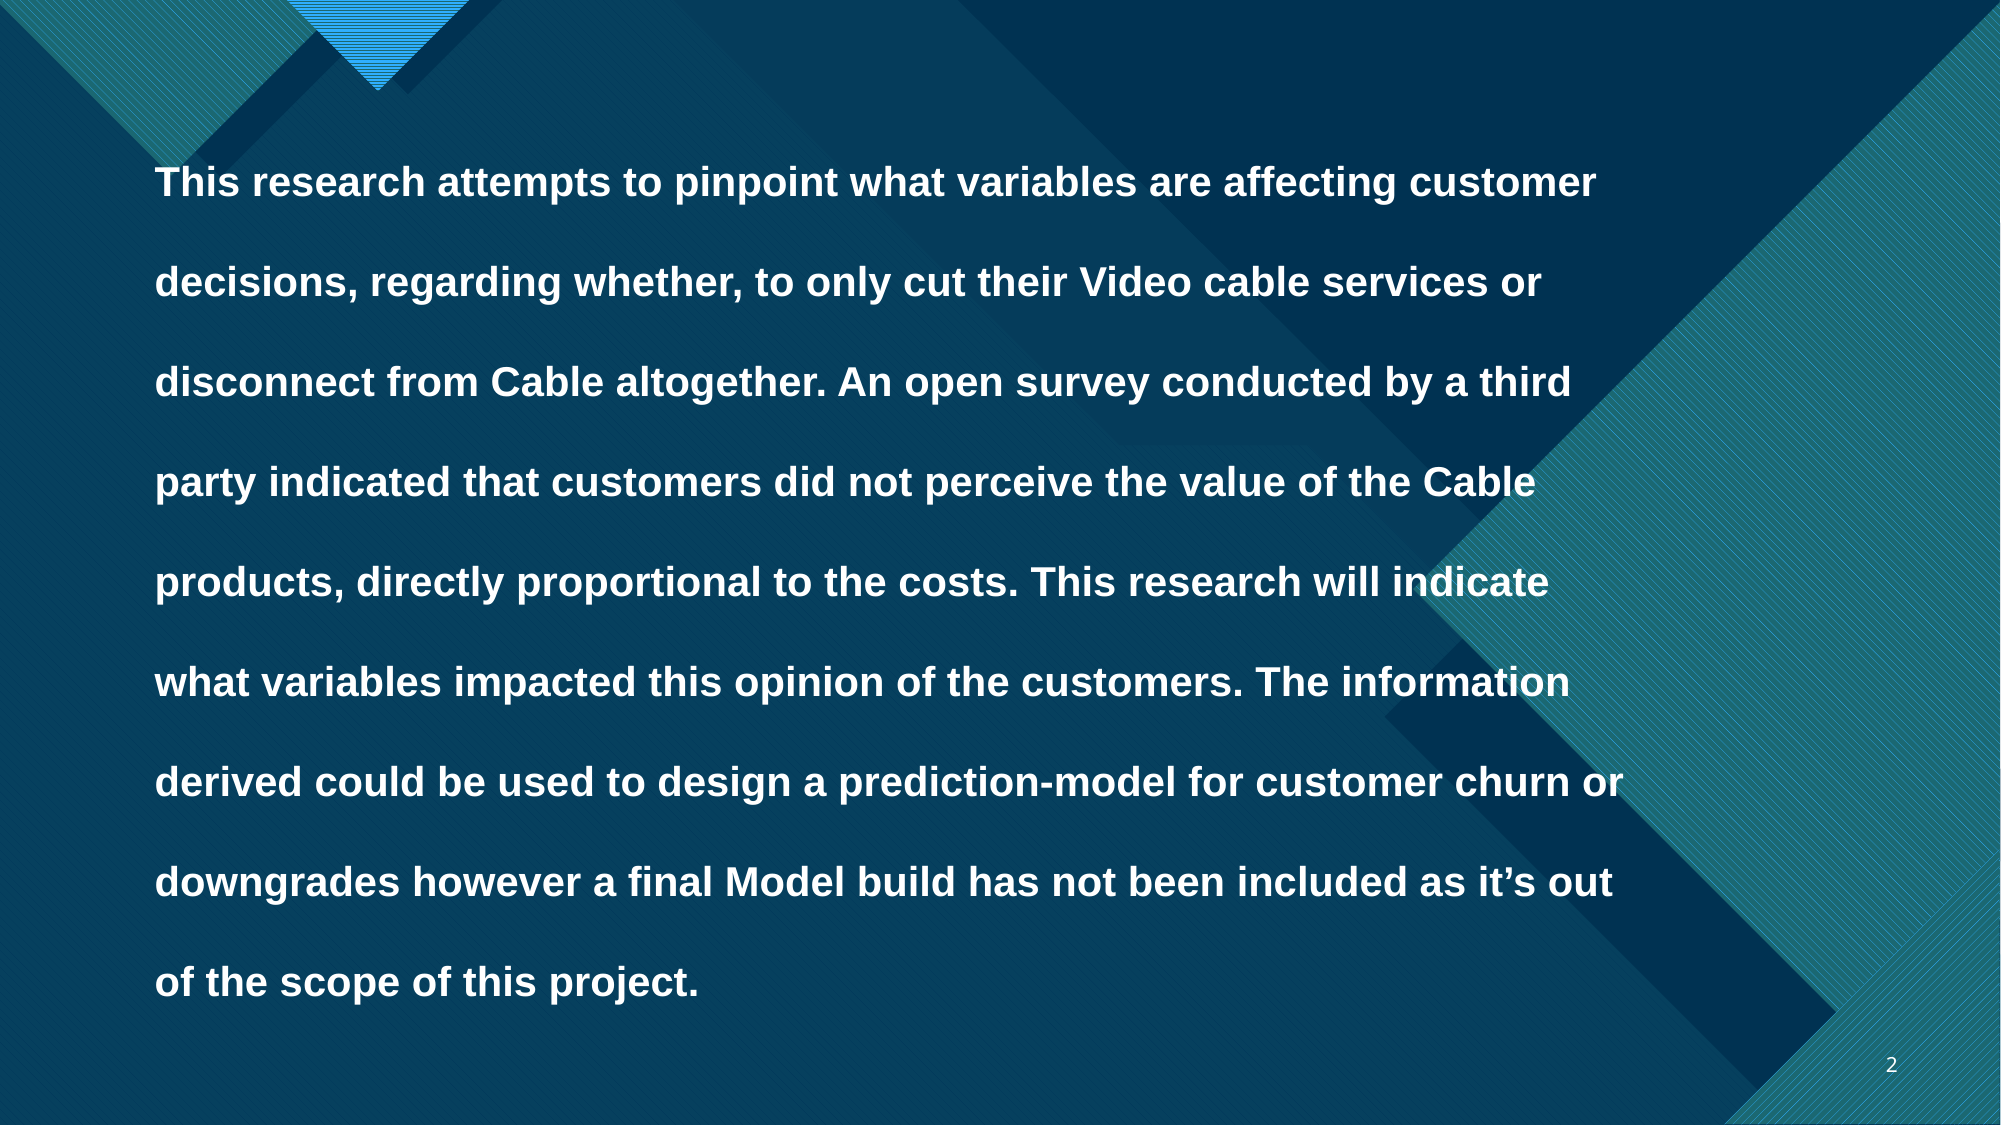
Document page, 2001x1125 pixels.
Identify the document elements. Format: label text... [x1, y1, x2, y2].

slide_number 2 [1845, 1035, 1913, 1096]
table_cell Number of outage tickets [1647, 499, 2001, 1125]
title This research attempts to pinpoint what variables are affecting customer decisions, regarding whether, to only cut their Video cable services or disconnect from Cable altogether. An open survey conducted by a third party indicated that customers did not perceive the value of the Cable products, directly proportional to the costs. This research will indicate what variables impacted this opinion of the customers. The information derived could be used to design a prediction-model for customer churn or downgrades however a final Model build has not been included as it’s out of the scope of this project. [139, 59, 1647, 1013]
